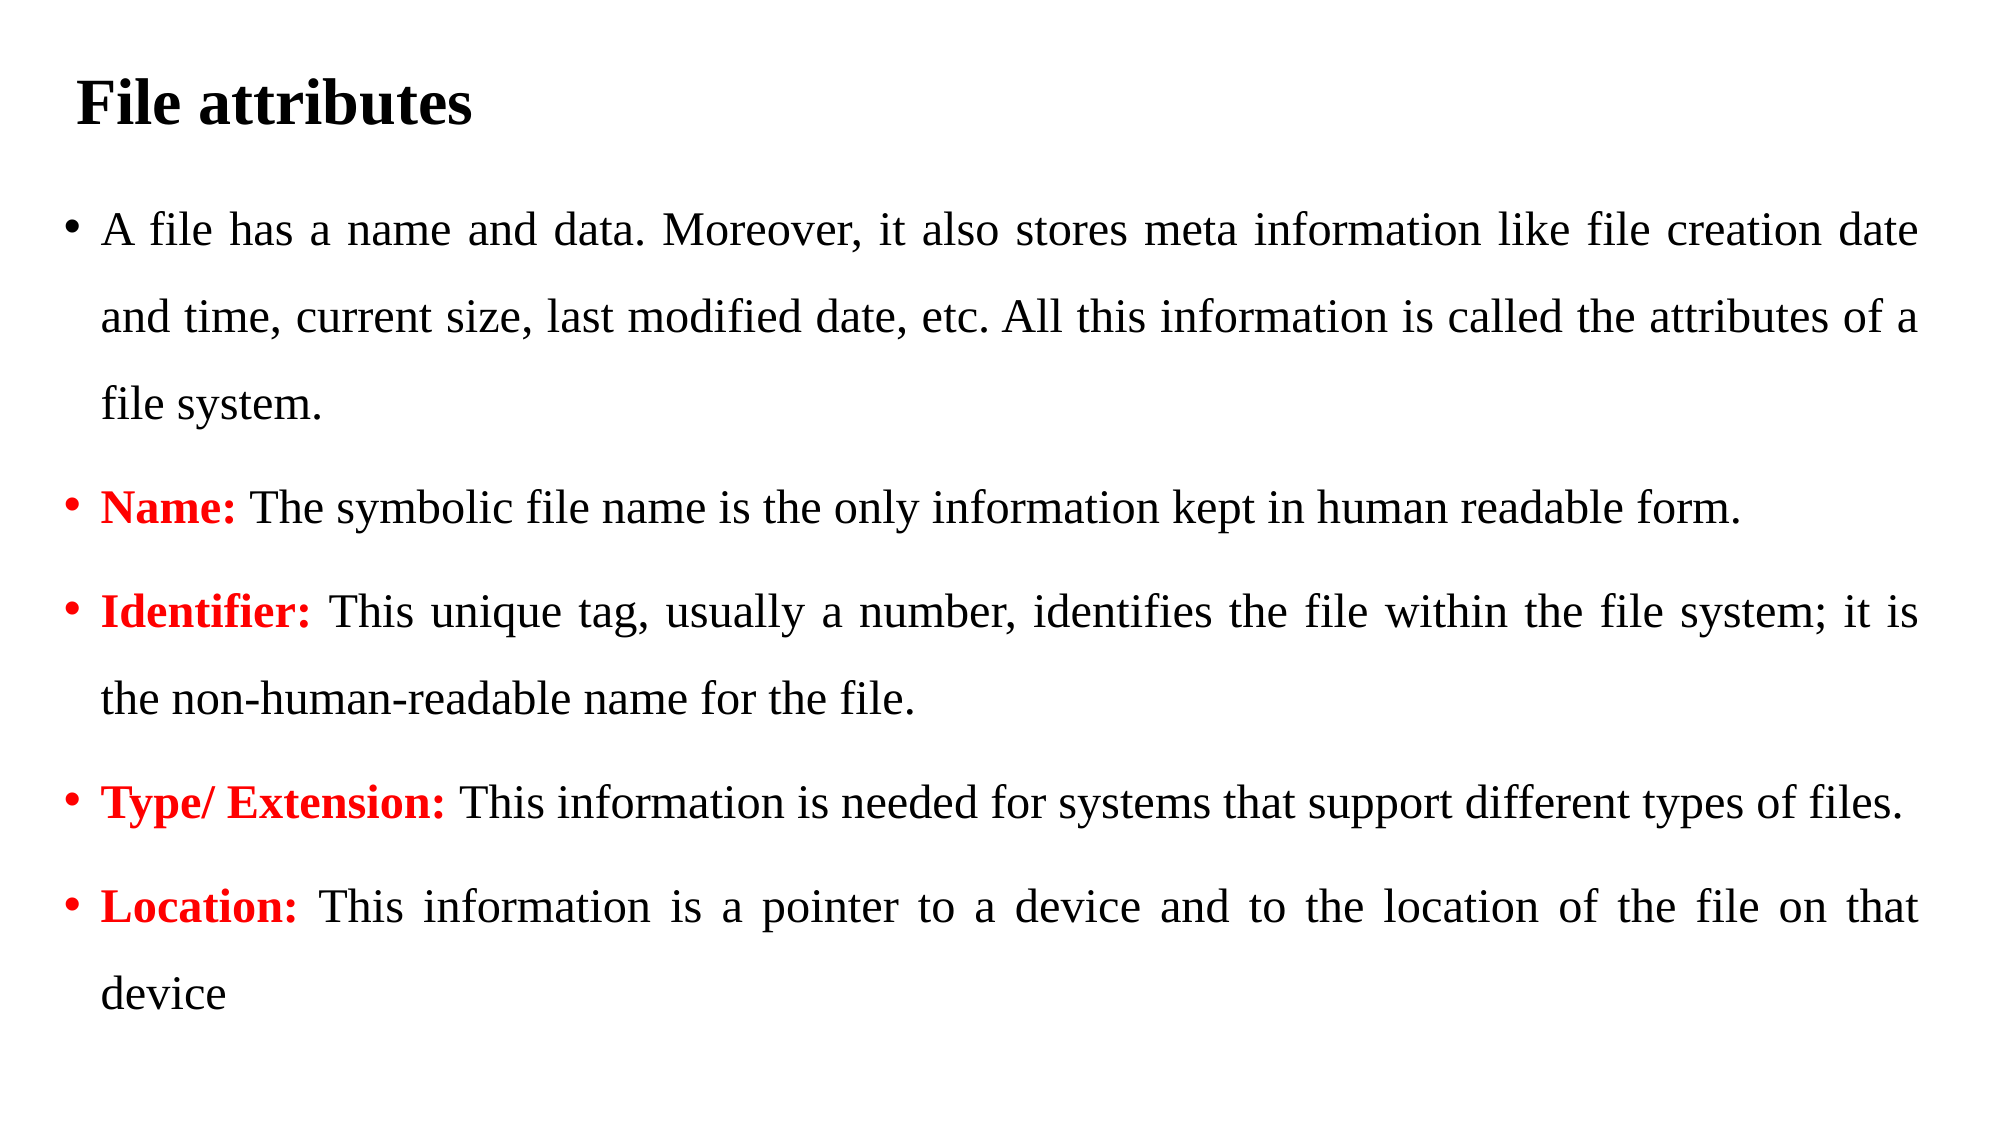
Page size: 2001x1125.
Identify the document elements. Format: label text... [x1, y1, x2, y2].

title File attributes [61, 59, 1863, 147]
list A file has a name and data. Moreover, it also stores meta information like file creation date and time, current size, last modified date, etc. All this information is called the attributes of a file system. Name: The symbolic file name is the only information kept in human readable form. Identifier: This unique tag, usually a number, identifies the file within the file system; it is the non-human-readable name for the file. Type/ Extension: This information is needed for systems that support different types of files. Location: This information is a pointer to a device and to the location of the file on that device [48, 160, 1938, 1090]
